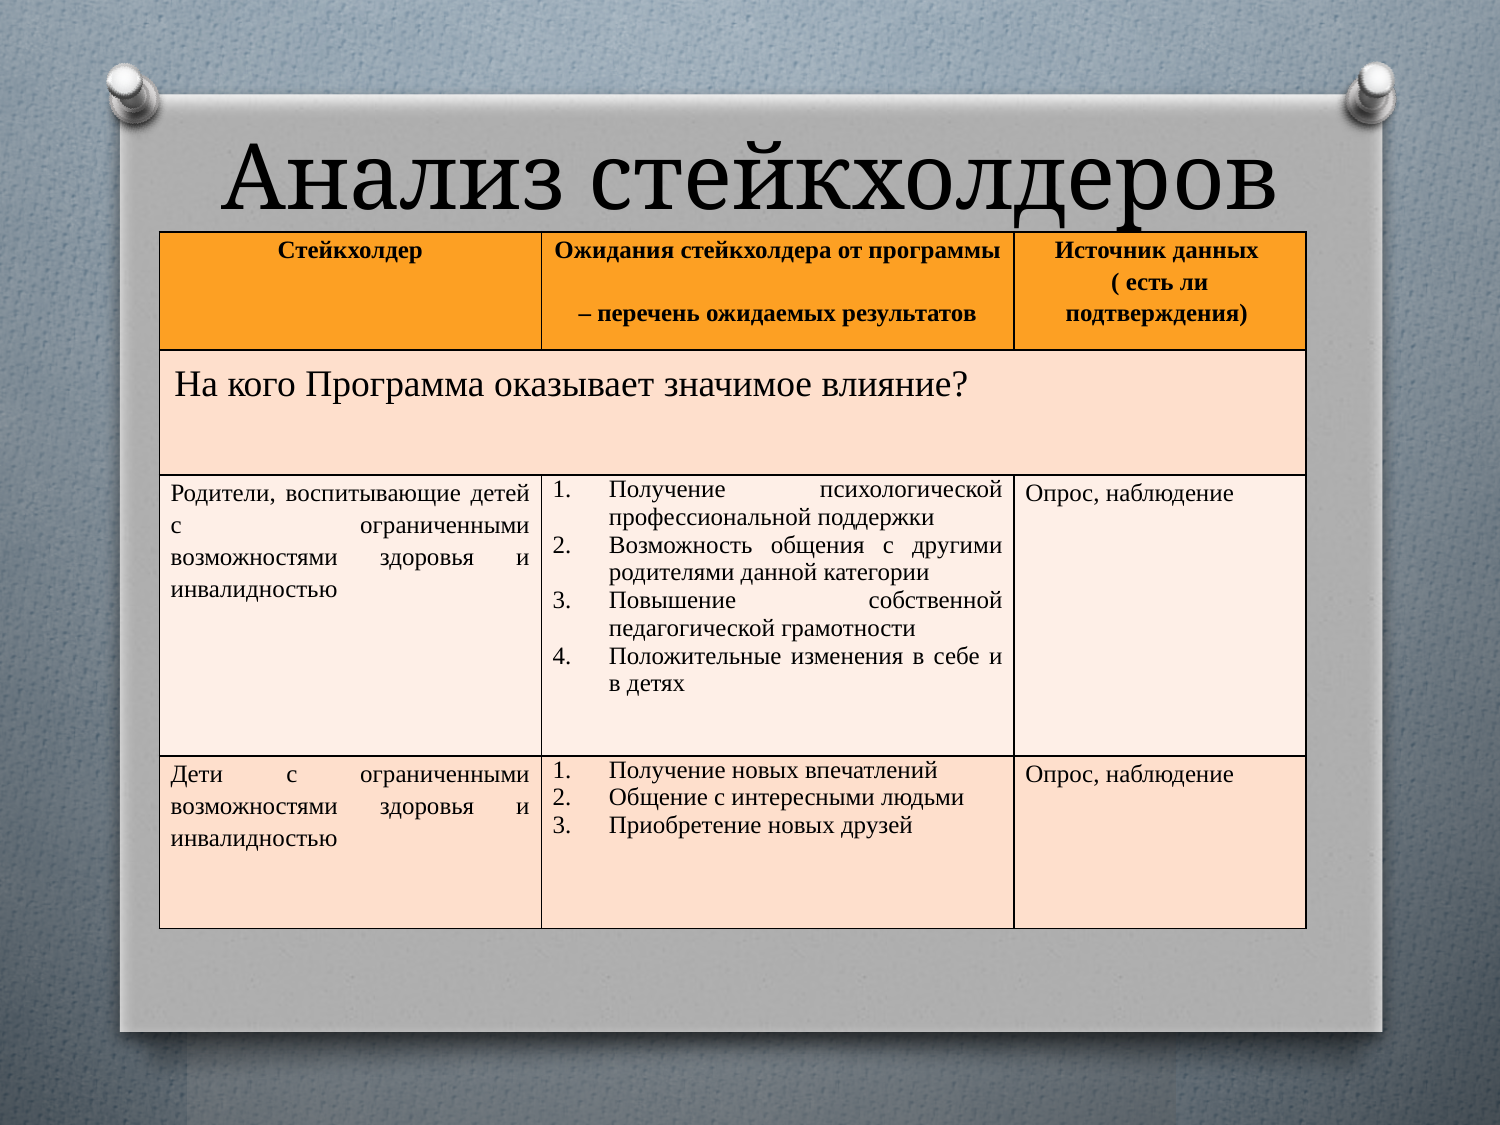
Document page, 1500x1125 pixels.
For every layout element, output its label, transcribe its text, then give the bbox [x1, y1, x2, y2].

table_header Ожидания стейкхолдера от программы – перечень ожидаемых результатов [542, 233, 1013, 349]
table_header Источник данных ( есть ли подтверждения) [1015, 233, 1305, 349]
table_cell Родители, воспитывающие детей с ограниченными возможностями здоровья и инвалидностью [160, 476, 541, 755]
table_cell На кого Программа оказывает значимое влияние? [160, 351, 1305, 474]
picture [1317, 35, 1439, 156]
picture [75, 29, 198, 153]
table_cell Получение новых впечатлений Общение с интересными людьми Приобретение новых друзей [542, 757, 1013, 928]
table_header Стейкхолдер [160, 233, 541, 349]
table_cell Опрос, наблюдение [1015, 476, 1305, 755]
table_cell Дети с ограниченными возможностями здоровья и инвалидностью [160, 757, 541, 928]
table_cell Опрос, наблюдение [1015, 757, 1305, 928]
table_cell Получение психологической профессиональной поддержки Возможность общения с другими родителями данной категории Повышение собственной педагогической грамотности Положительные изменения в себе и в детях [542, 476, 1013, 755]
title Анализ стейкхолдеров [179, 90, 1323, 256]
